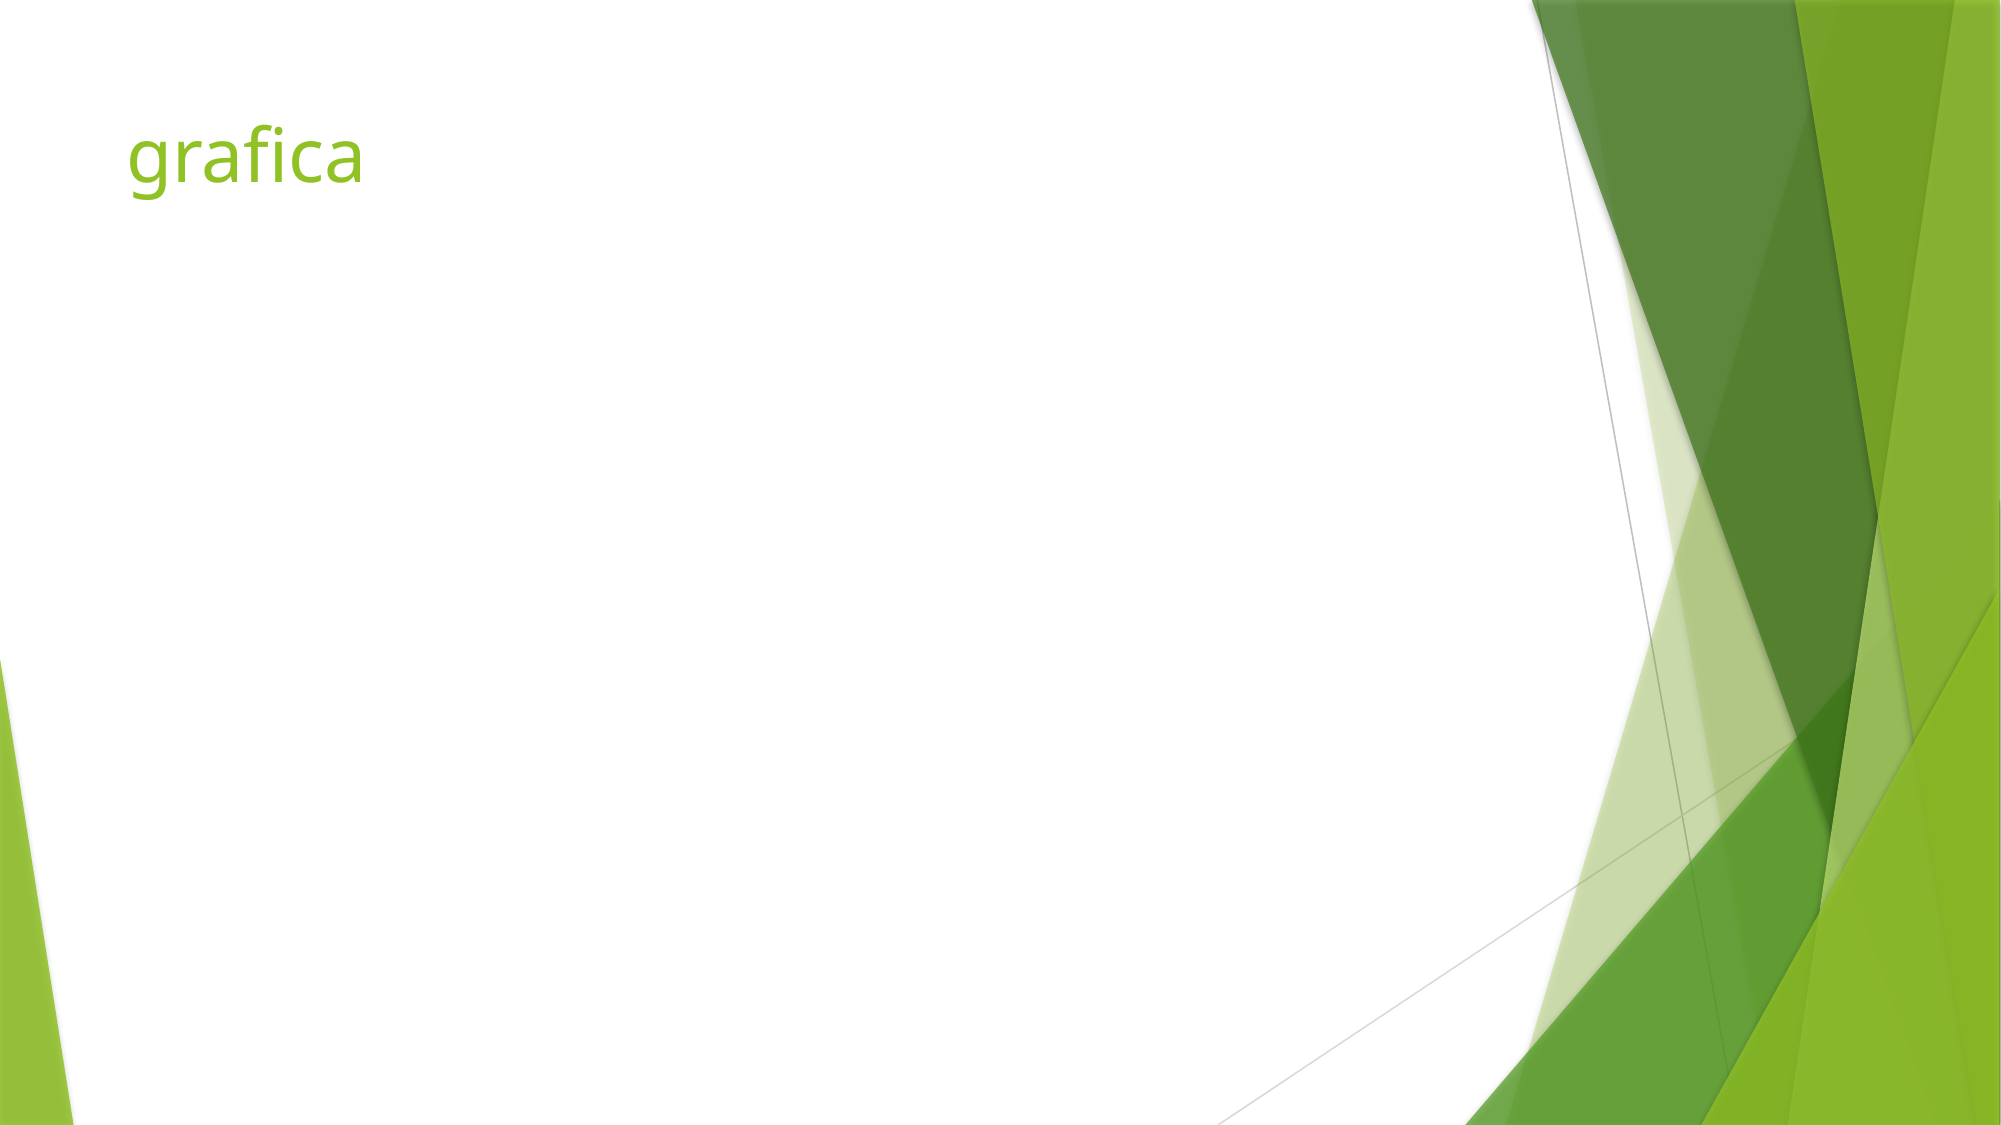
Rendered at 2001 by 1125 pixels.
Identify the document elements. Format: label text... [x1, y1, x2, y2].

title grafica [111, 99, 1522, 317]
